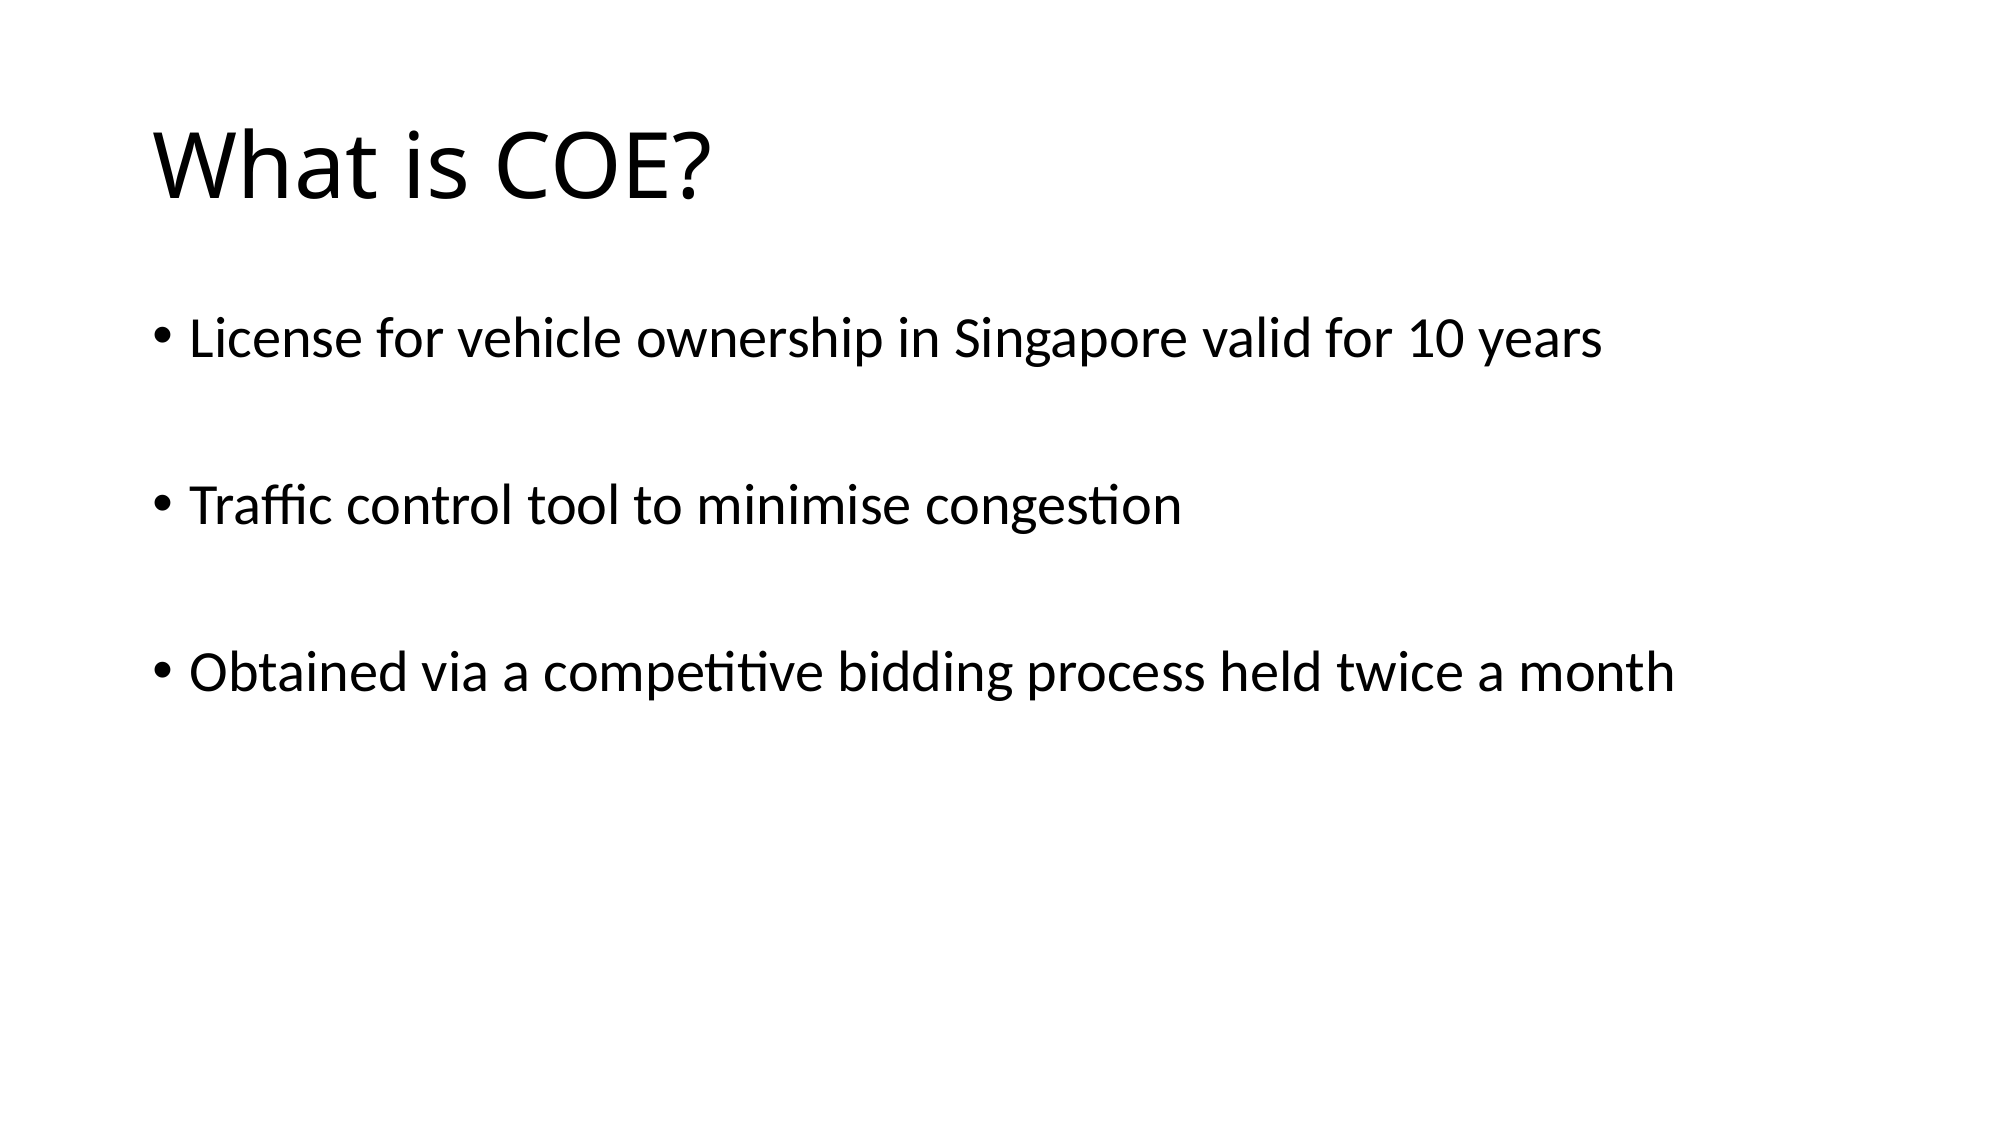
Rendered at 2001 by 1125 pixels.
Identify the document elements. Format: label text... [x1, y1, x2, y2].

title What is COE? [137, 59, 1863, 278]
list License for vehicle ownership in Singapore valid for 10 years Traffic control tool to minimise congestion Obtained via a competitive bidding process held twice a month [137, 299, 1863, 1014]
